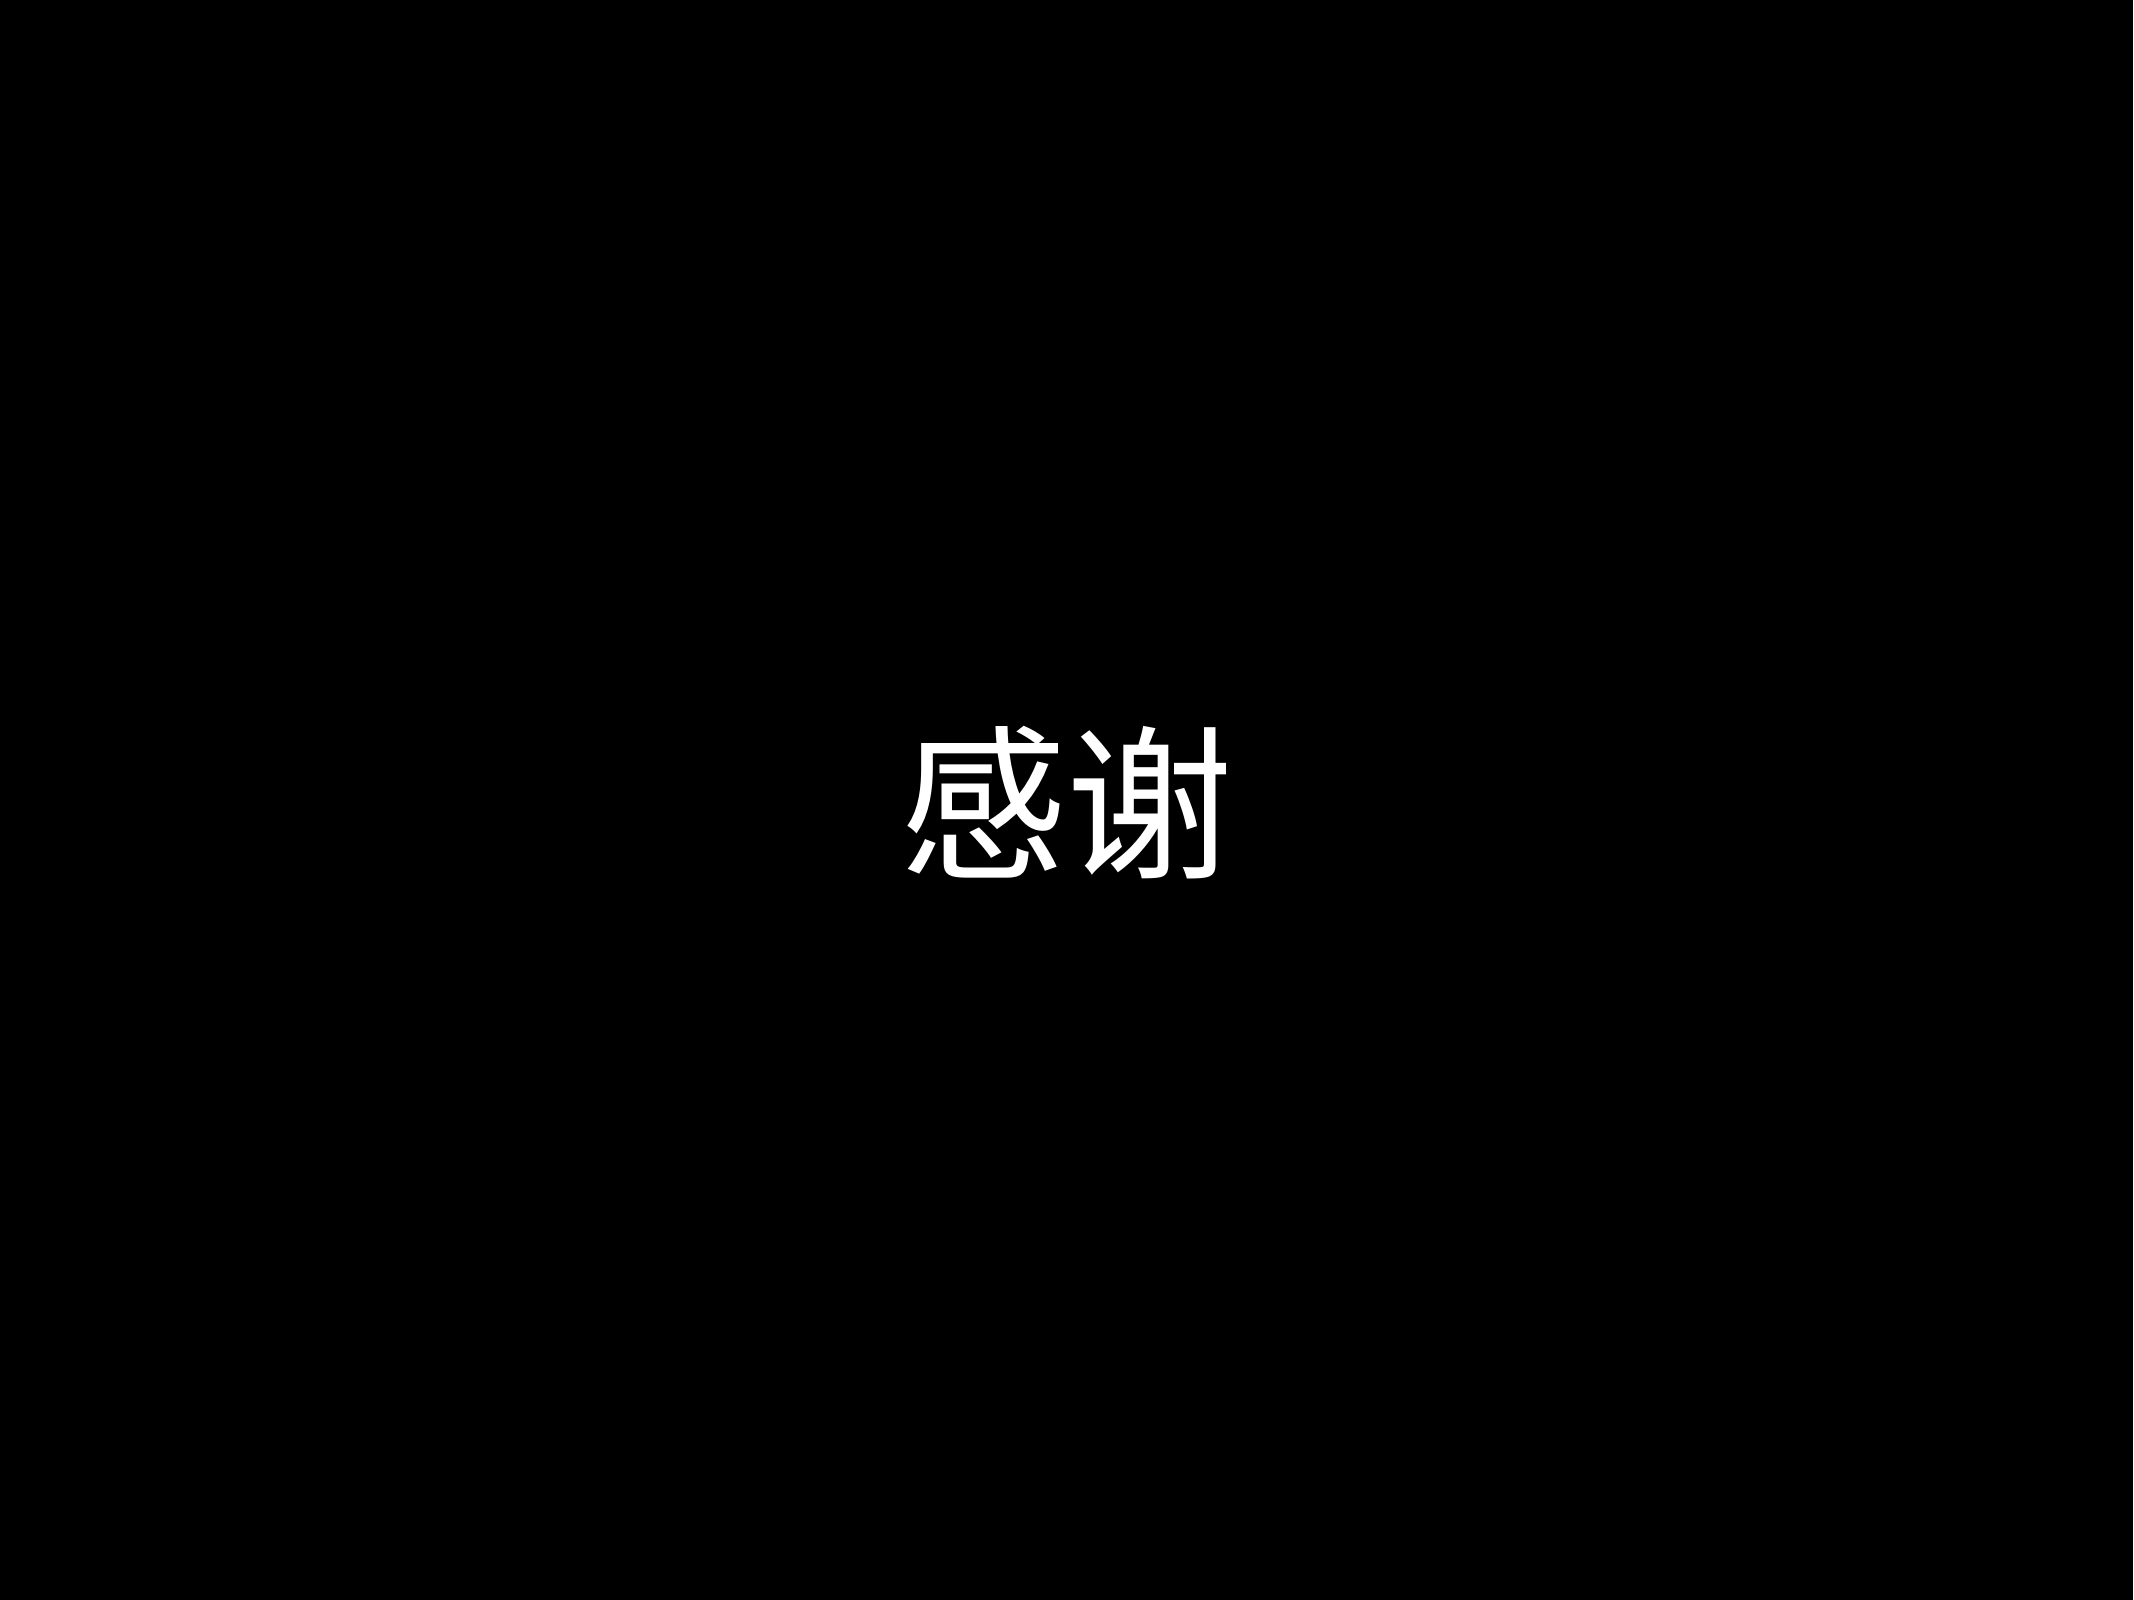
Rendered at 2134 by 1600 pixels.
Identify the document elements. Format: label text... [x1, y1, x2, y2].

title 感谢 [207, 528, 1926, 1072]
